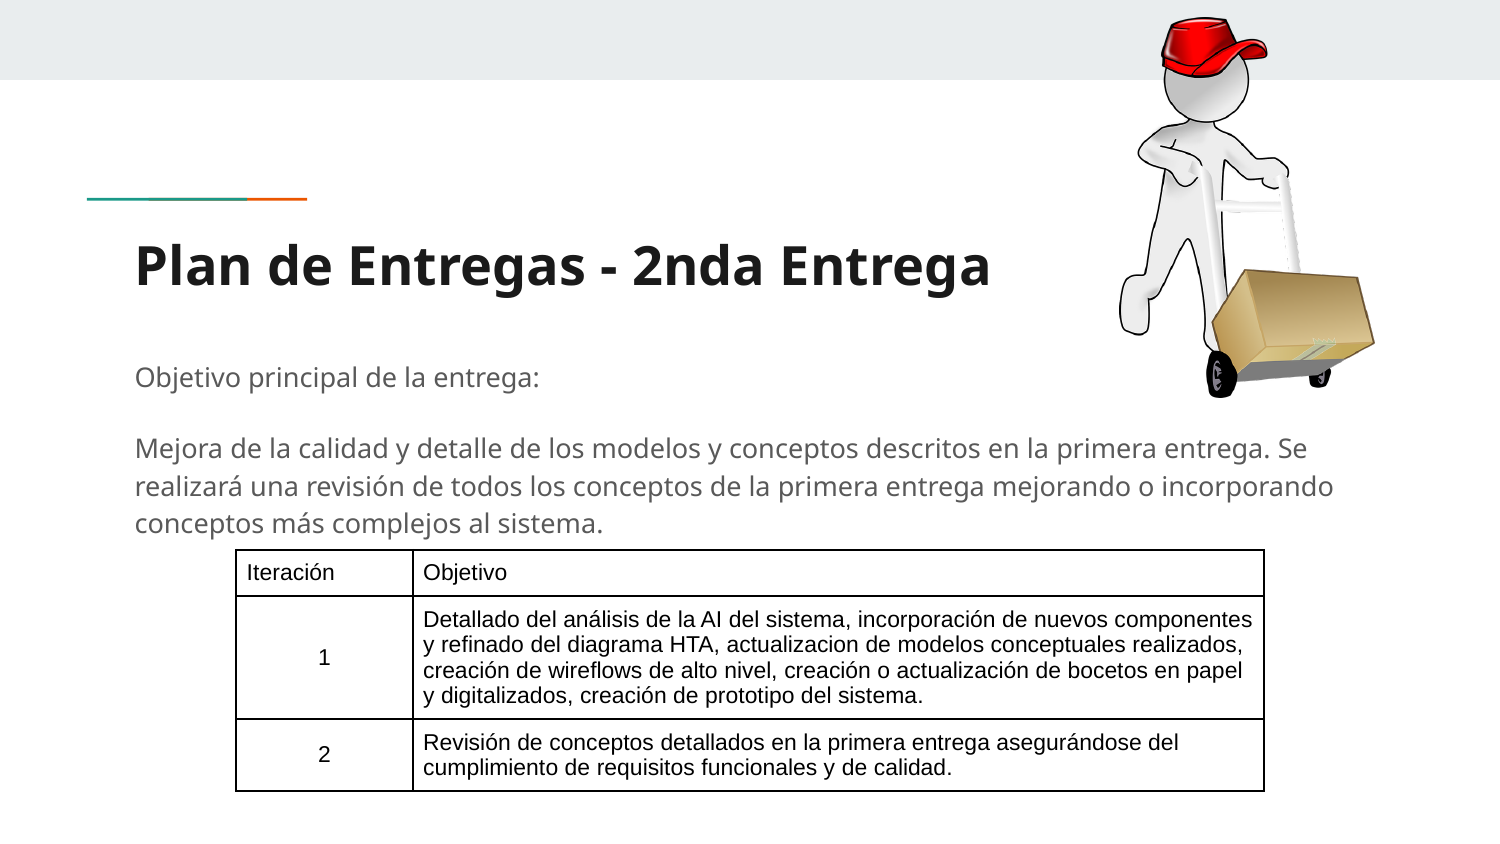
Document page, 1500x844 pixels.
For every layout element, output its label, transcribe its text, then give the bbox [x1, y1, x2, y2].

table_cell Revisión de conceptos detallados en la primera entrega asegurándose del cumplimiento de requisitos funcionales y de calidad. [414, 720, 1263, 790]
table_header Iteración [237, 551, 412, 595]
table_cell 1 [237, 597, 412, 718]
table_header Objetivo [414, 551, 1263, 595]
picture [1118, 17, 1375, 399]
table_cell 2 [237, 720, 412, 790]
list Objetivo principal de la entrega: Mejora de la calidad y detalle de los modelos y conceptos descritos en la primera entrega. Se realizará una revisión de todos los conceptos de la primera entrega mejorando o incorporando conceptos más complejos al sistema. [119, 341, 1381, 712]
title Plan de Entregas - 2nda Entrega [119, 216, 1113, 305]
table_cell Detallado del análisis de la AI del sistema, incorporación de nuevos componentes y refinado del diagrama HTA, actualizacion de modelos conceptuales realizados, creación de wireflows de alto nivel, creación o actualización de bocetos en papel y digitalizados, creación de prototipo del sistema. [414, 597, 1263, 718]
